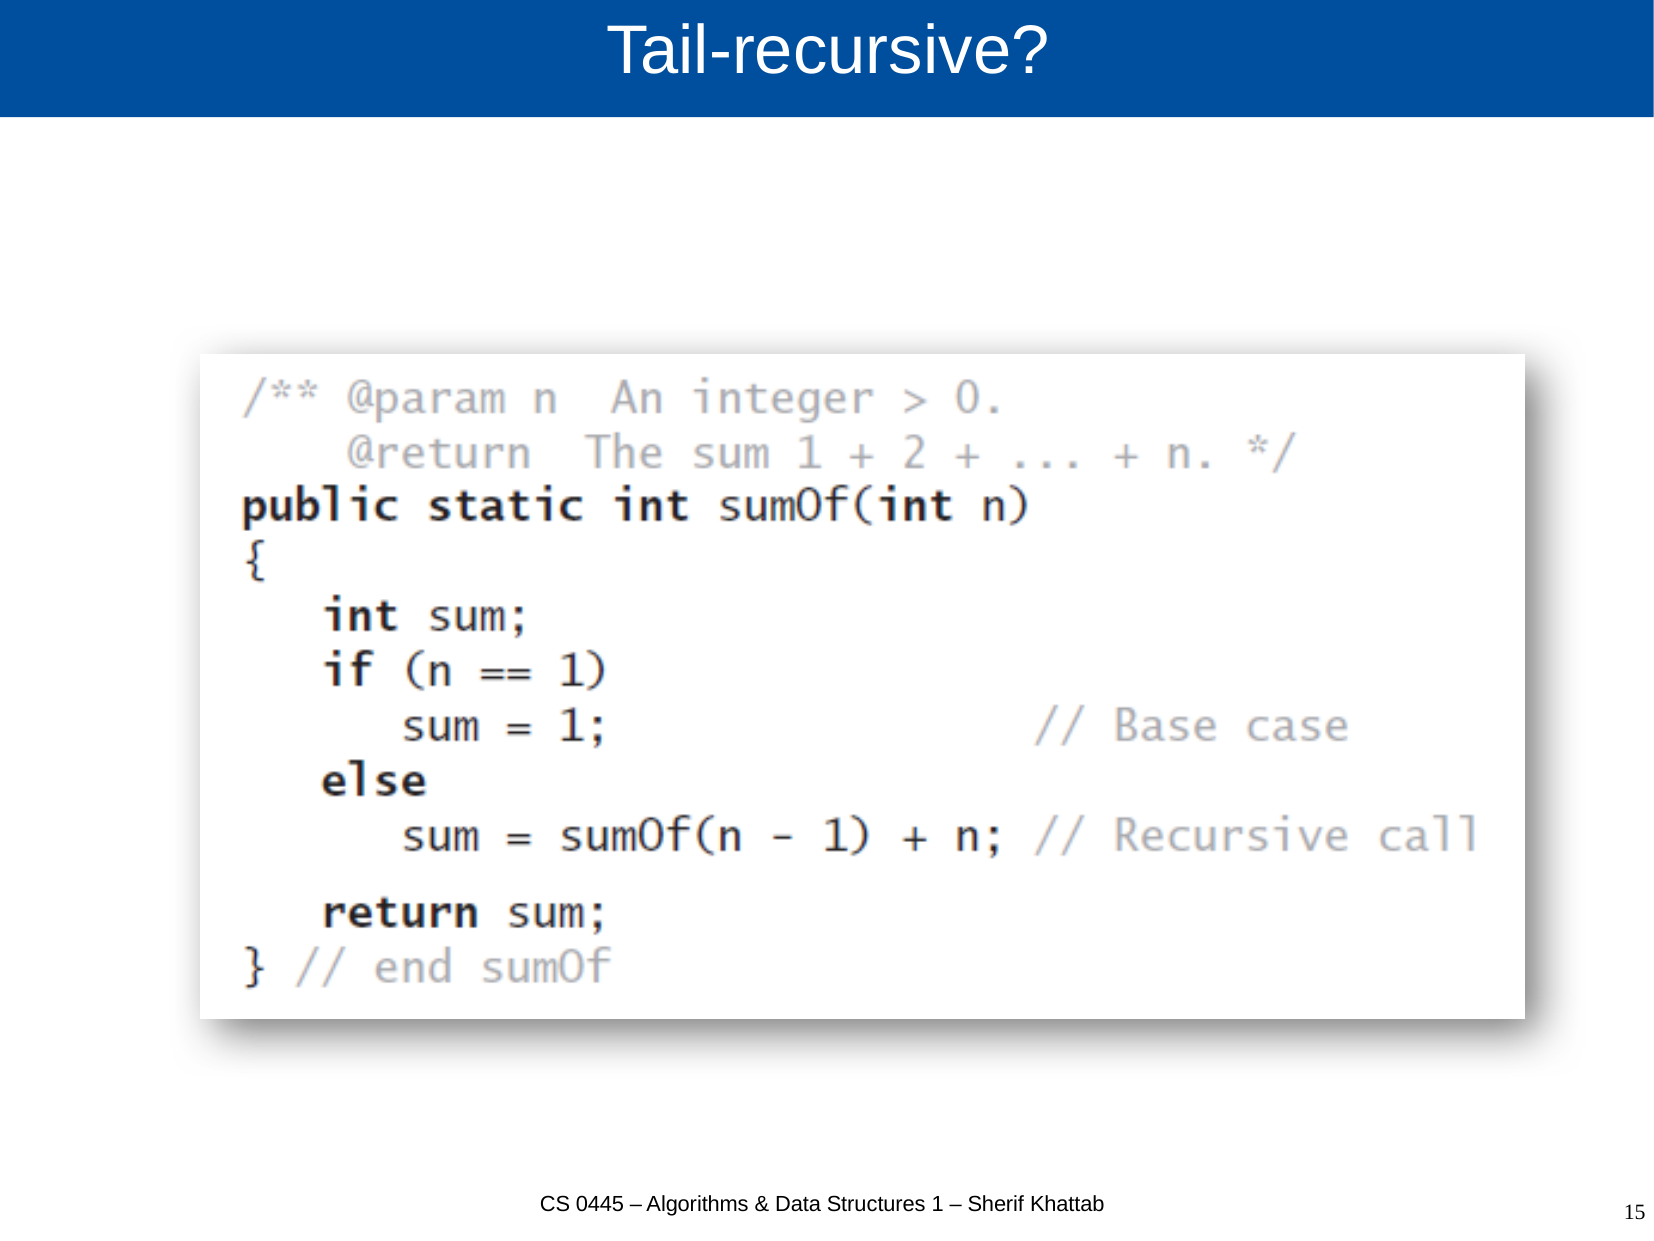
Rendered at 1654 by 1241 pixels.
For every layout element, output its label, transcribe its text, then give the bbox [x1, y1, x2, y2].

slide_number 15 [1265, 1198, 1647, 1241]
picture [200, 353, 1525, 1019]
title Tail-recursive? [0, 0, 1654, 118]
footer CS 0445 – Algorithms & Data Structures 1 – Sherif Khattab [407, 1190, 1238, 1241]
